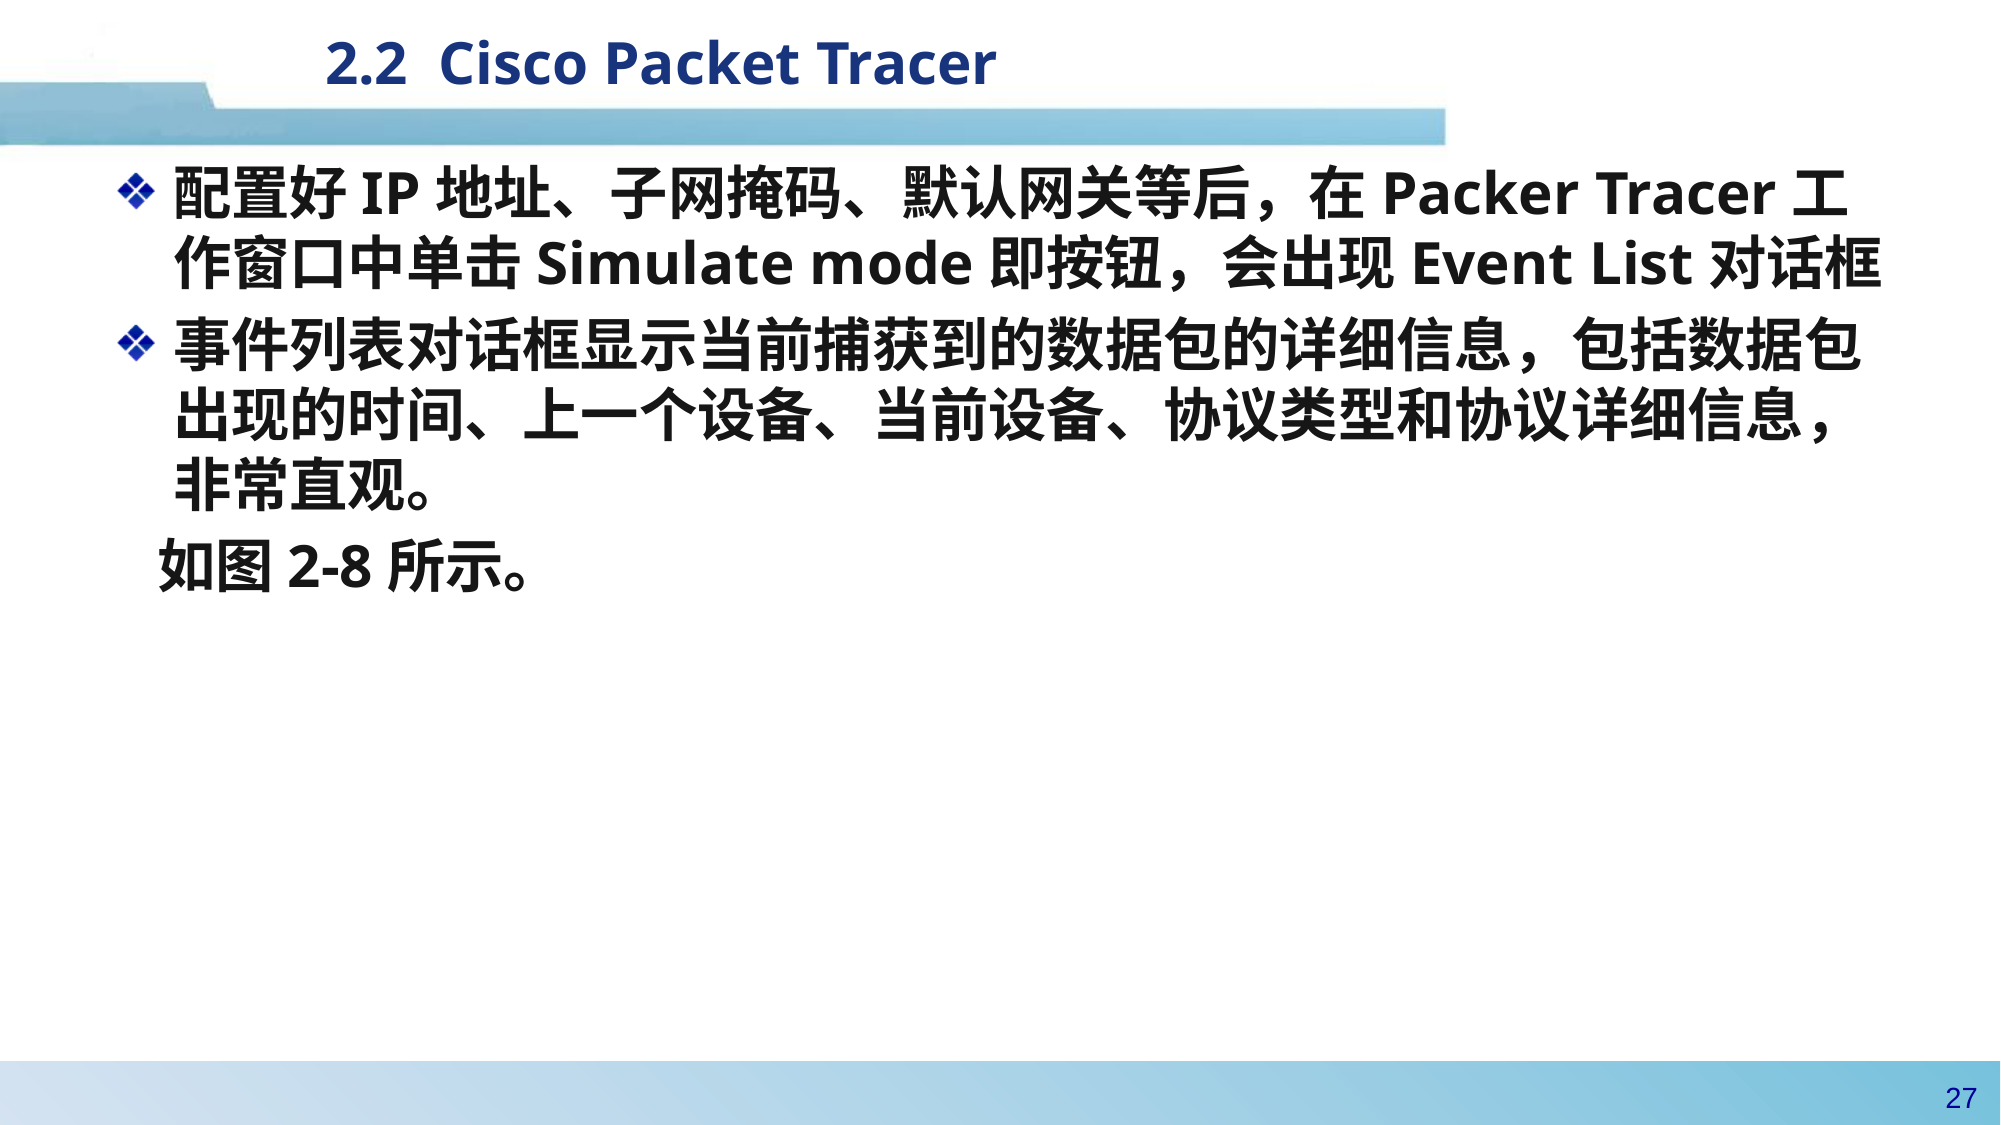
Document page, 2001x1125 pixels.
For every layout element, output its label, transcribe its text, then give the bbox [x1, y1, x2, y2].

picture [116, 322, 158, 364]
picture [0, 12, 1612, 371]
list 配置好IP地址、子网掩码、默认网关等后，在Packer Tracer工作窗口中单击Simulate mode即按钮，会出现Event List对话框 事件列表对话框显示当前捕获到的数据包的详细信息，包括数据包出现的时间、上一个设备、当前设备、协议类型和协议详细信息，非常直观。 如图2-8所示。 [101, 148, 1899, 1024]
title [299, 0, 1718, 93]
text_box 2.2 Cisco Packet Tracer [310, 22, 1441, 101]
picture [116, 170, 158, 212]
slide_number 26 [1850, 1071, 1993, 1125]
